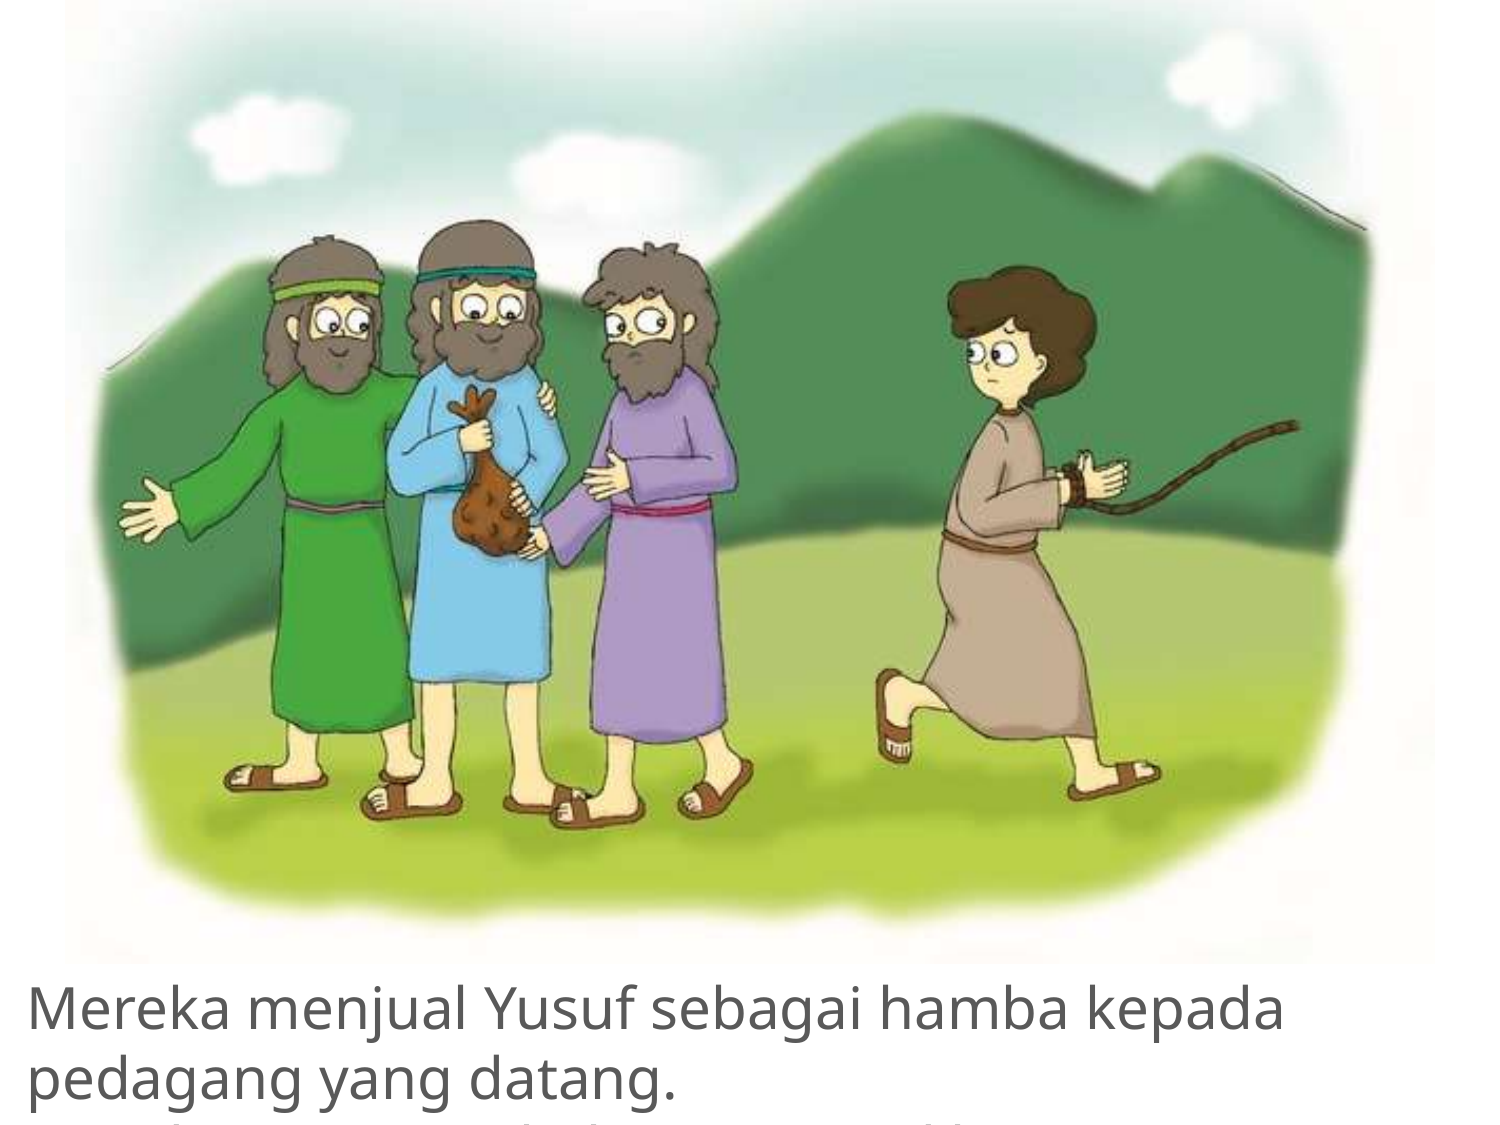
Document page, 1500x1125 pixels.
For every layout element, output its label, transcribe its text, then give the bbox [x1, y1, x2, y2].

picture [64, 0, 1436, 965]
text_box Mereka menjual Yusuf sebagai hamba kepada pedagang yang datang. Mendengar ini, Yakub sangat sedih. [11, 964, 1498, 1125]
